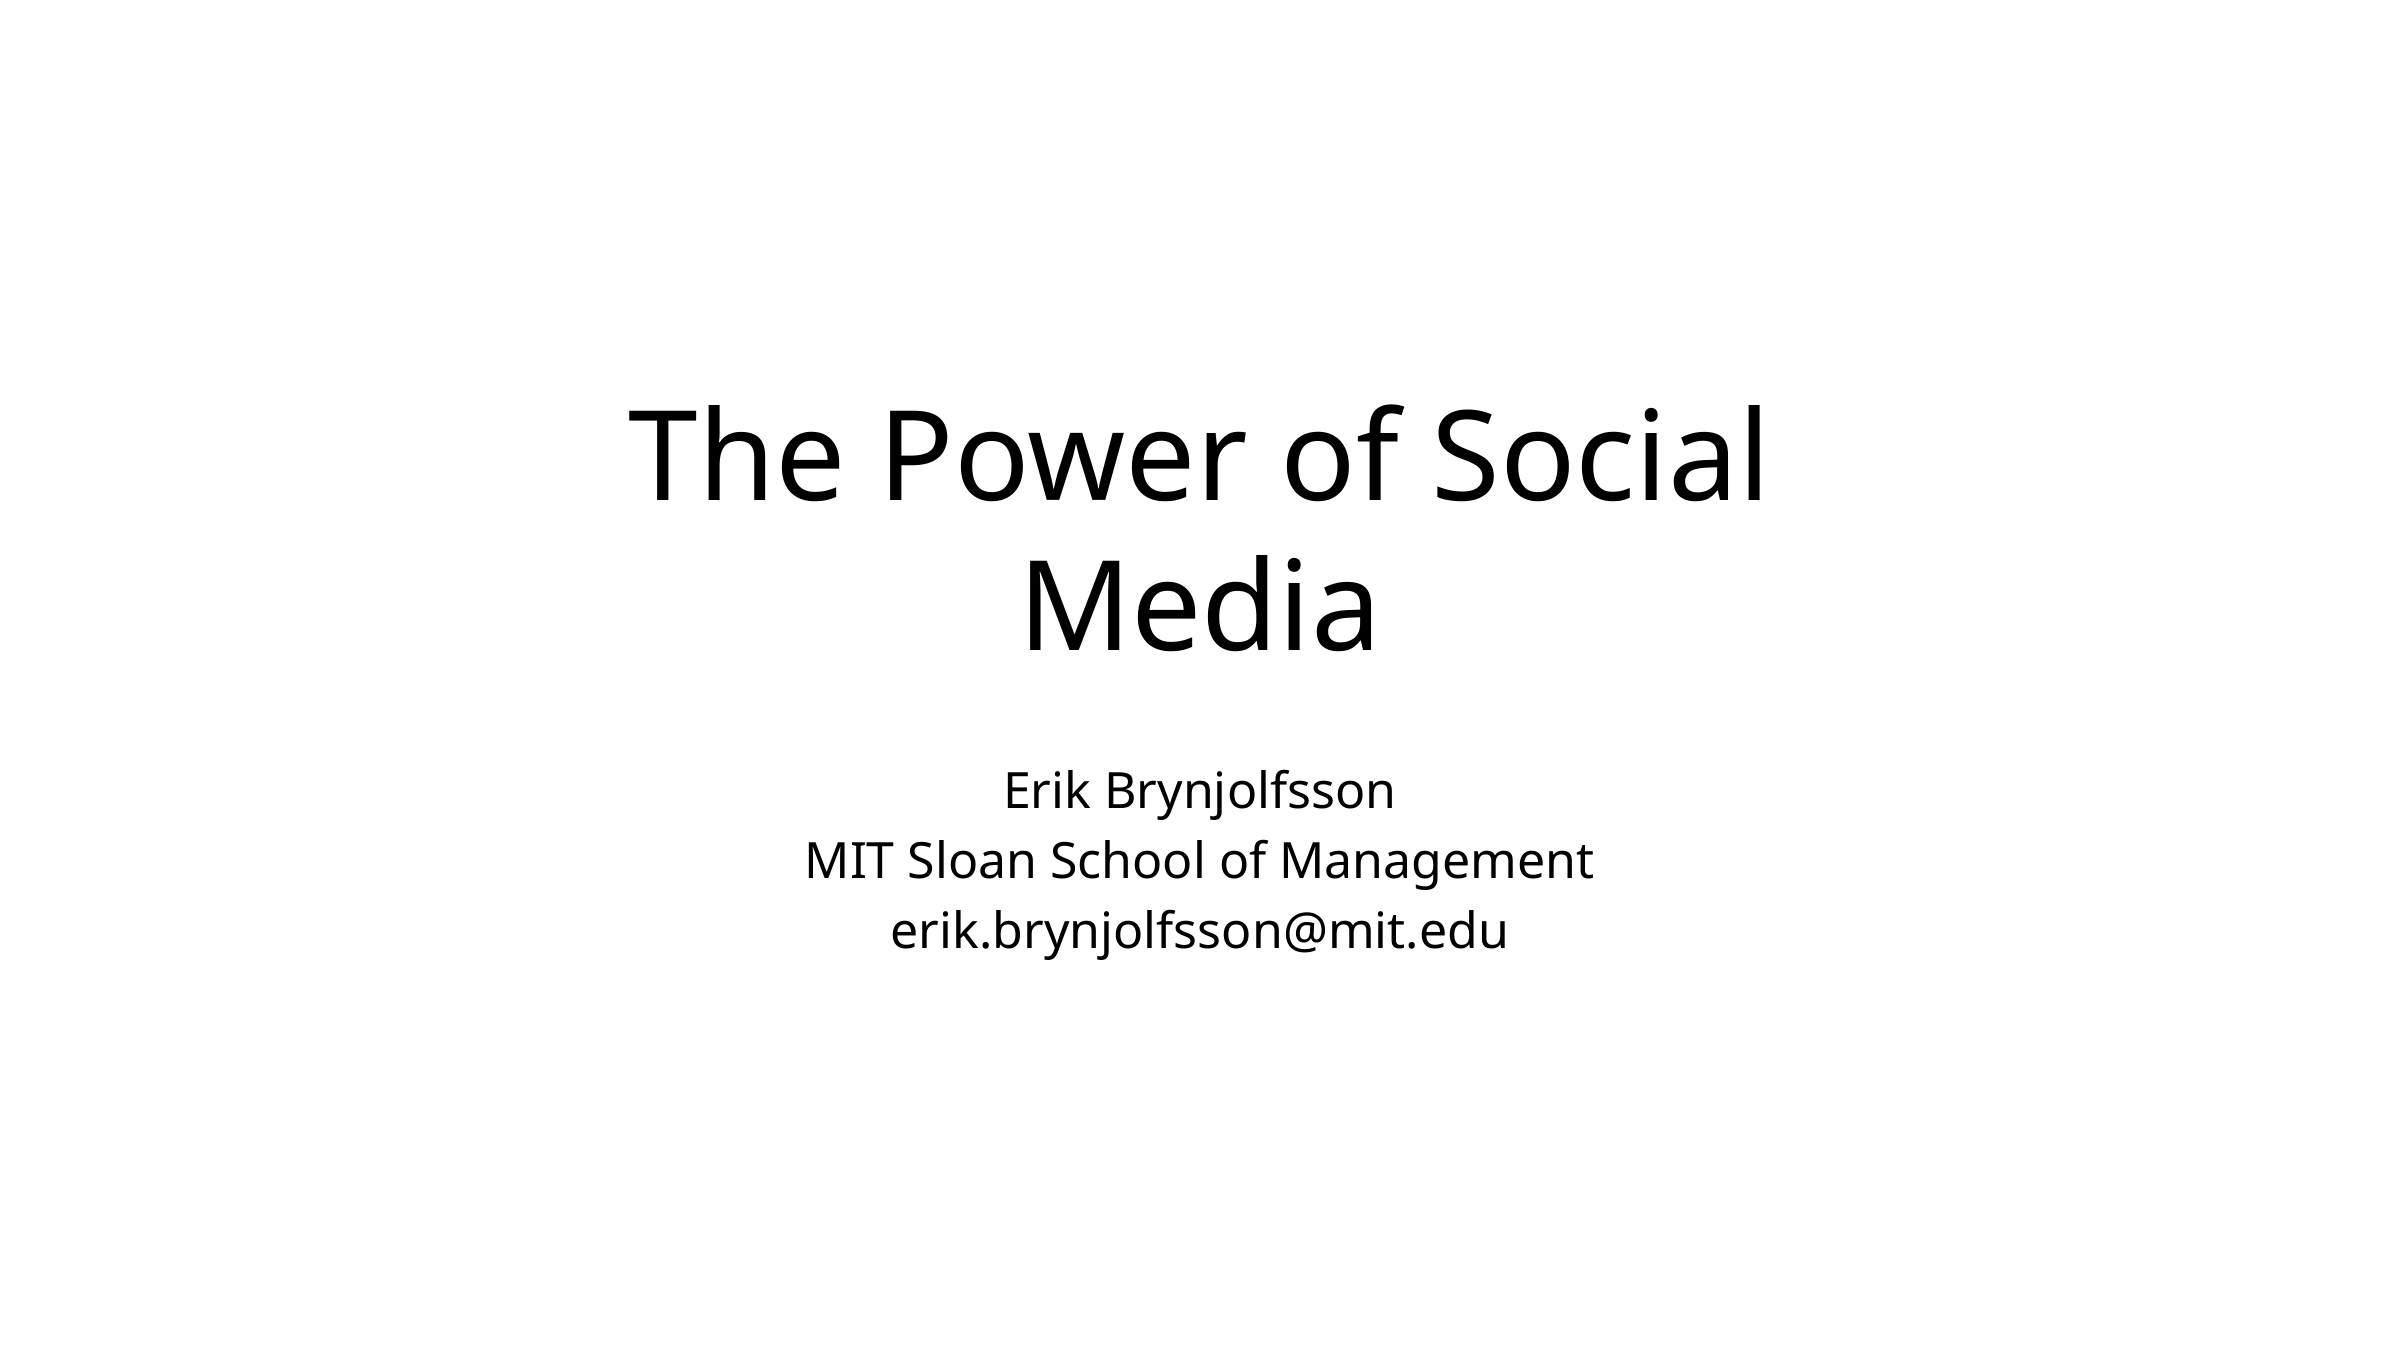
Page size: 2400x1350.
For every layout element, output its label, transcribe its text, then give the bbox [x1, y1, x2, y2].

title The Power of Social Media [450, 329, 1950, 721]
subtitle Erik Brynjolfsson MIT Sloan School of Management erik.brynjolfsson@mit.edu [450, 750, 1950, 1023]
